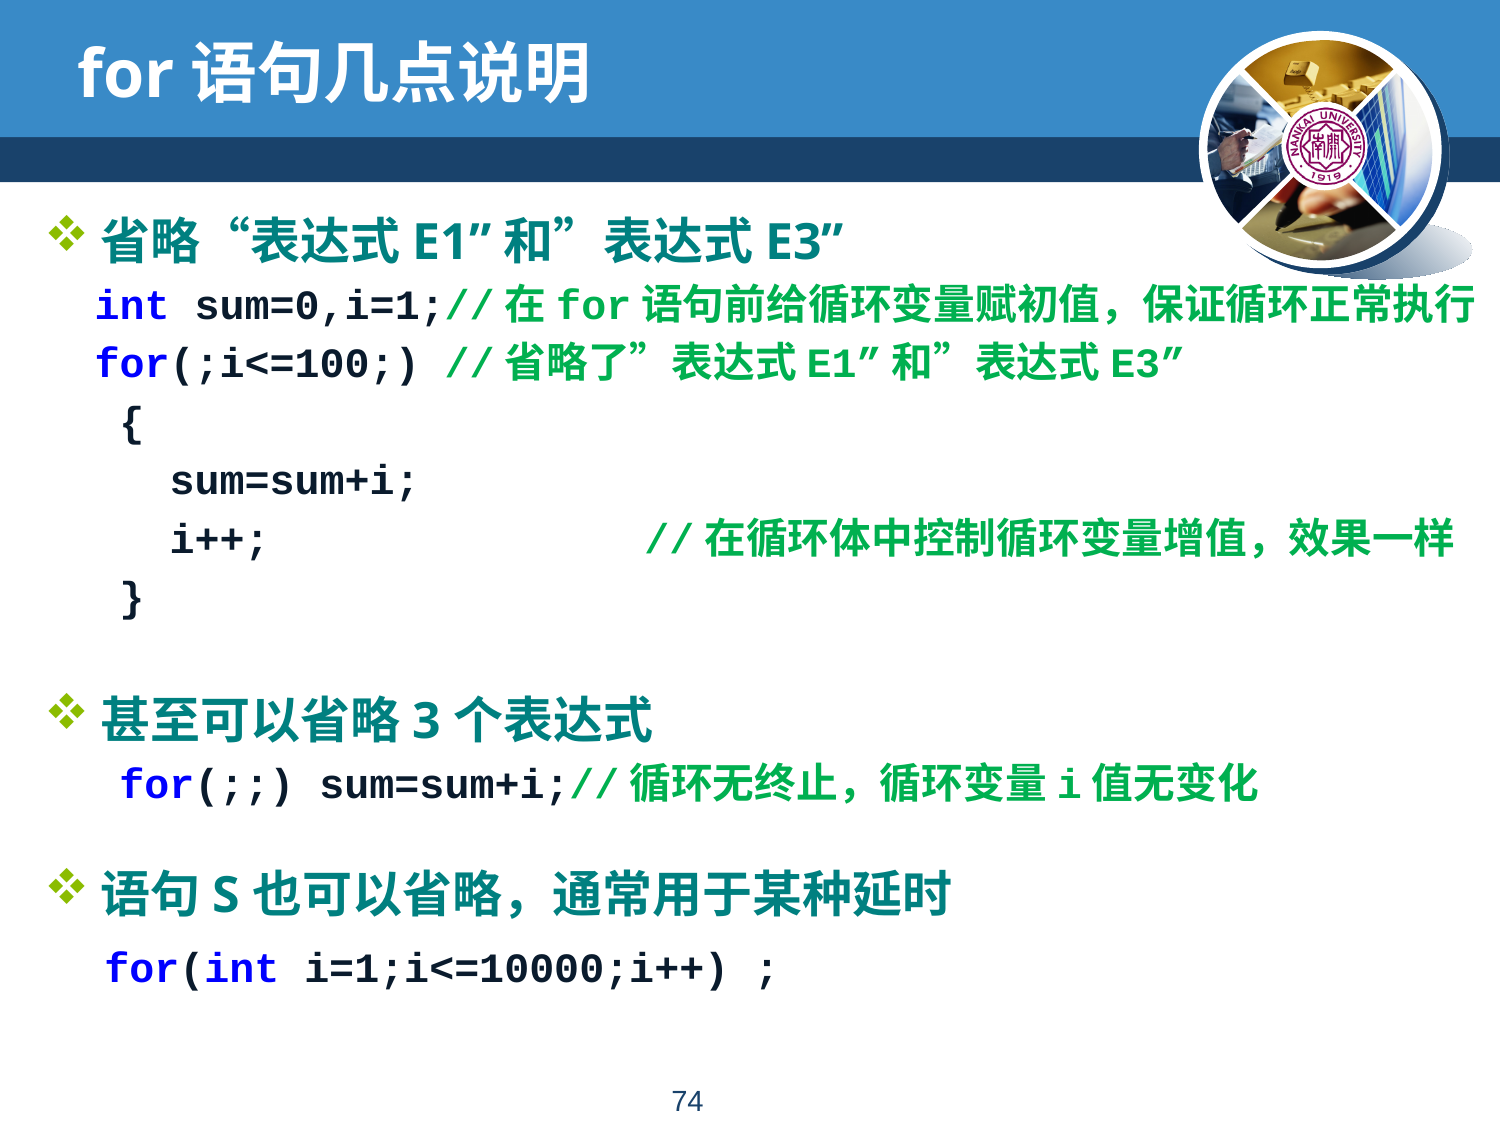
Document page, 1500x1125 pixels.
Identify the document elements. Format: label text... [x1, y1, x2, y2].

slide_number 73 [512, 1074, 863, 1114]
picture [1207, 40, 1433, 202]
title for语句几点说明 [62, 24, 1275, 118]
list 省略“表达式E1”和”表达式E3” int sum=0,i=1;//在for语句前给循环变量赋初值，保证循环正常执行 for(;i<=100;) //省略了”表达式E1”和”表达式E3” { sum=sum+i; i++; //在循环体中控制循环变量增值，效果一样 } 甚至可以省略3个表达式 for(;;) sum=sum+i;//循环无终止，循环变量i值无变化 语句S也可以省略，通常用于某种延时 for(int i=1;i<=10000;i++) ; [29, 202, 1500, 1000]
